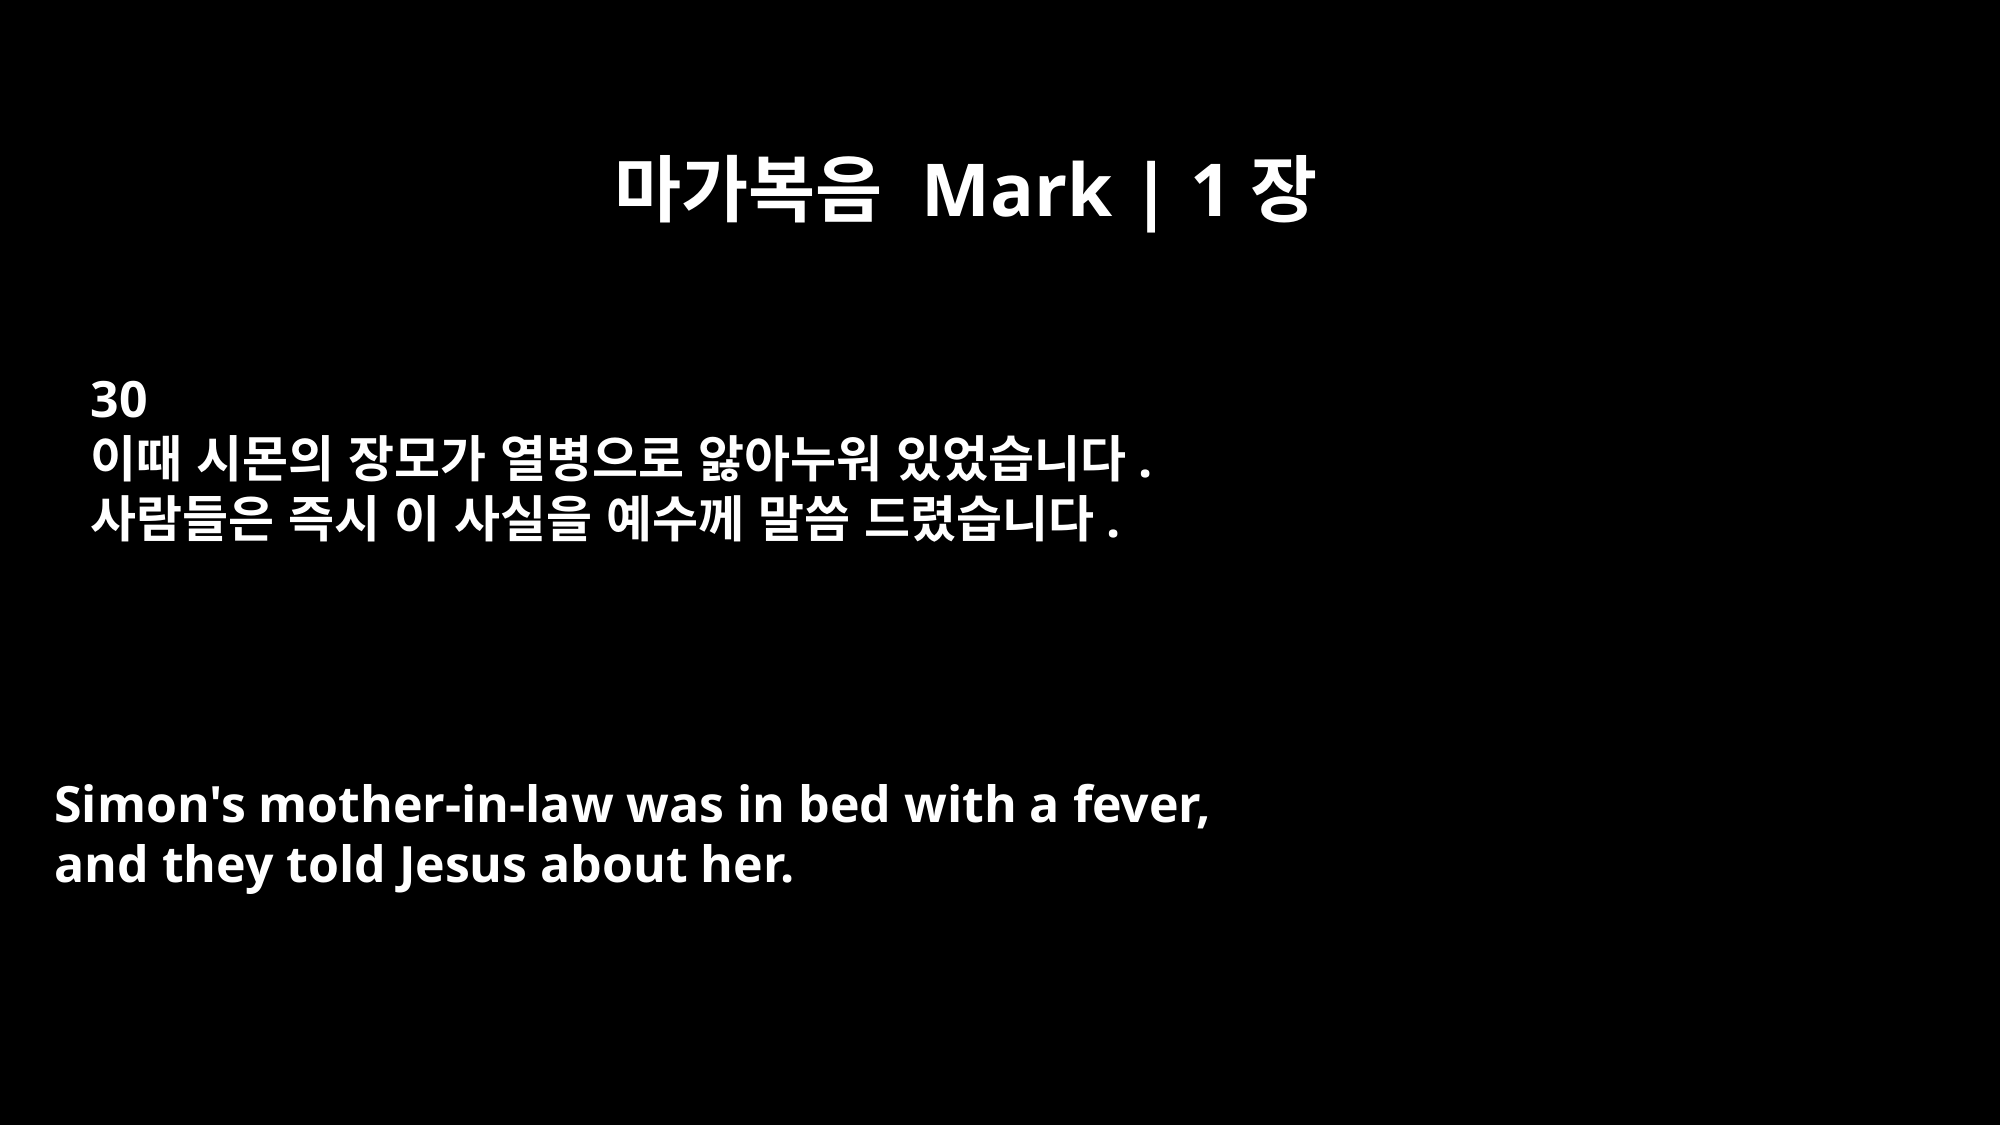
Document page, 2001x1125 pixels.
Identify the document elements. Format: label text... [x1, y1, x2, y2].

text_box Simon's mother-in-law was in bed with a fever, and they told Jesus about her. [39, 764, 1239, 900]
text_box 마가복음 Mark | 1장 [599, 136, 1333, 239]
text_box 30 이때 시몬의 장모가 열병으로 앓아누워 있었습니다. 사람들은 즉시 이 사실을 예수께 말씀 드렸습니다. [75, 359, 1181, 555]
